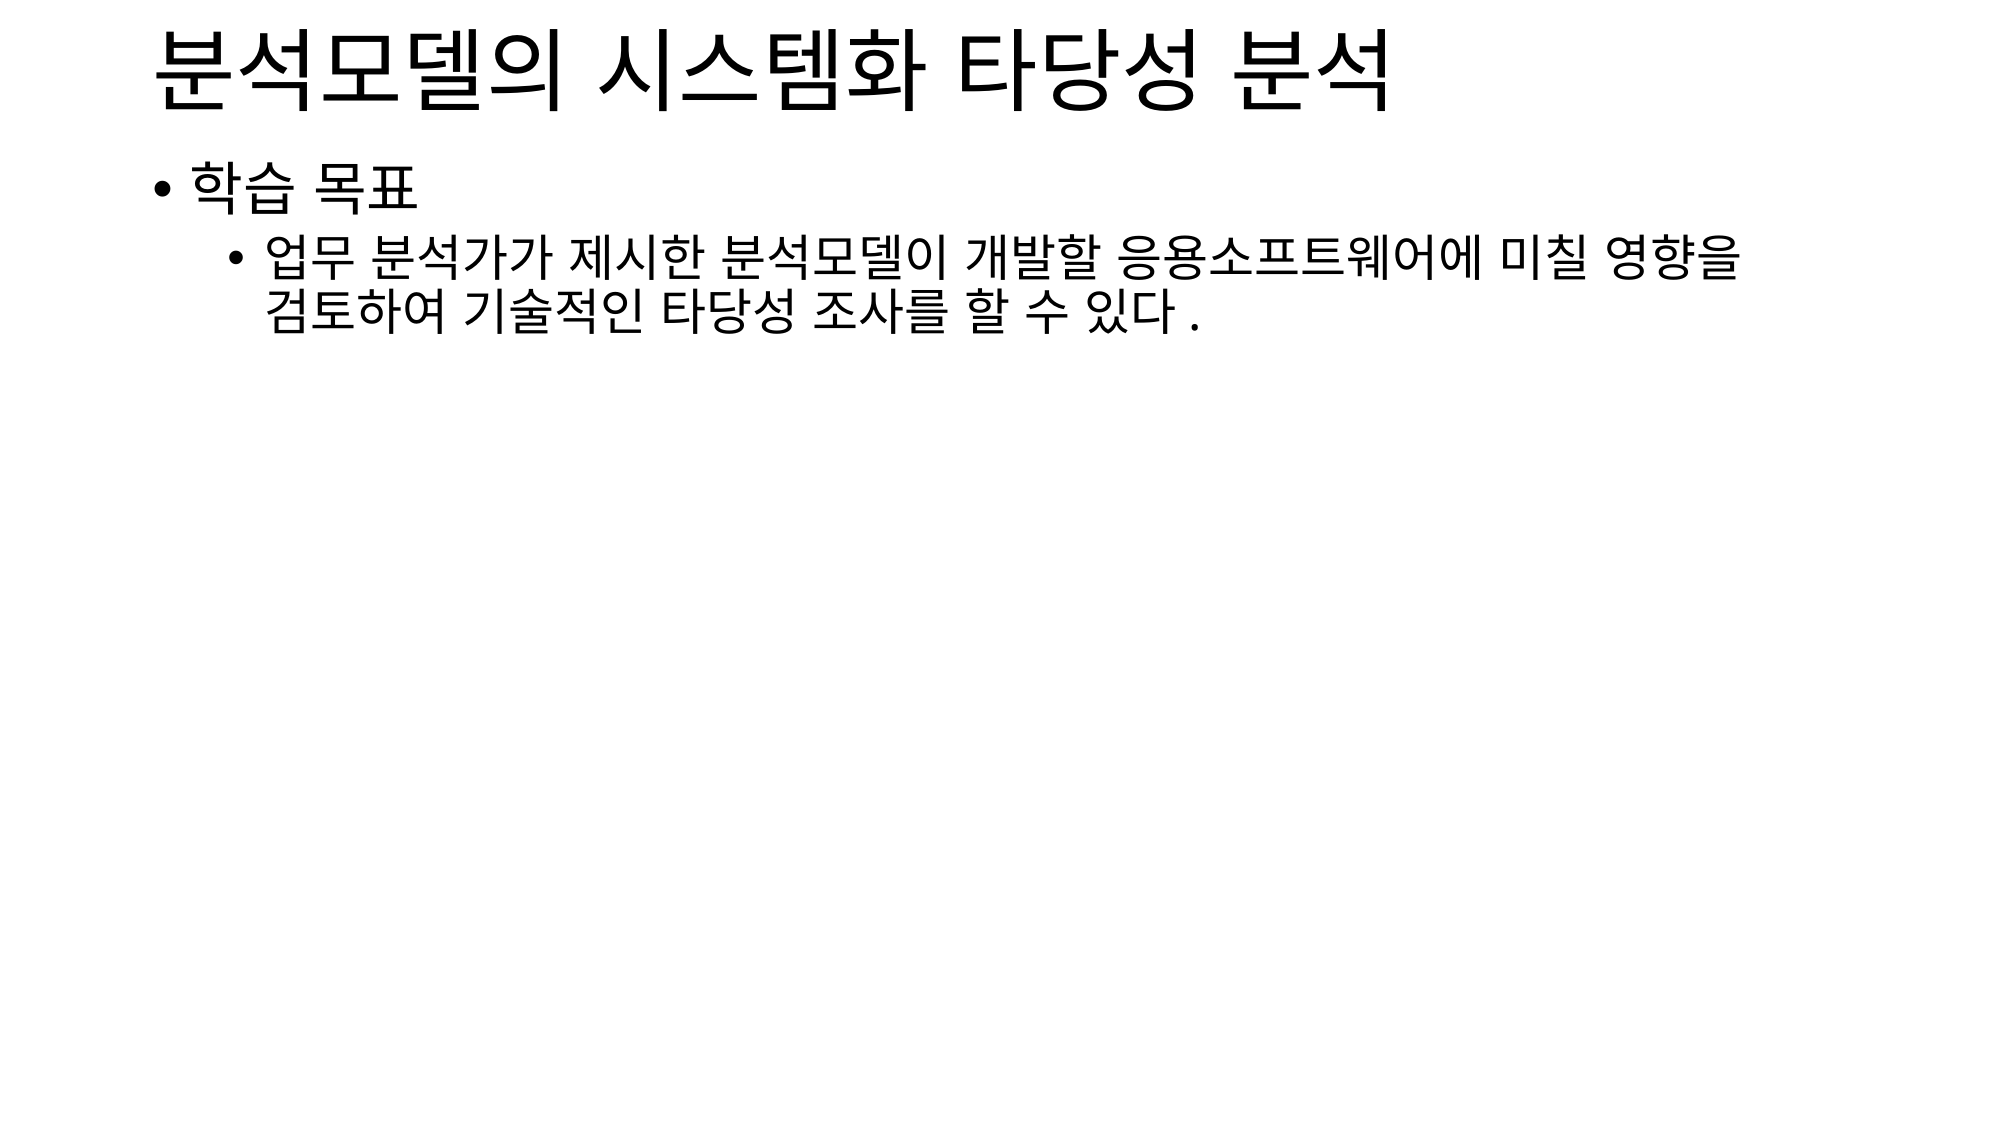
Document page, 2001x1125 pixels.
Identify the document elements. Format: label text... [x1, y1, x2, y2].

list 학습 목표 업무 분석가가 제시한 분석모델이 개발할 응용소프트웨어에 미칠 영향을 검토하여 기술적인 타당성 조사를 할 수 있다. [137, 152, 1863, 1014]
title 분석모델의 시스템화 타당성 분석 [137, 18, 1863, 132]
